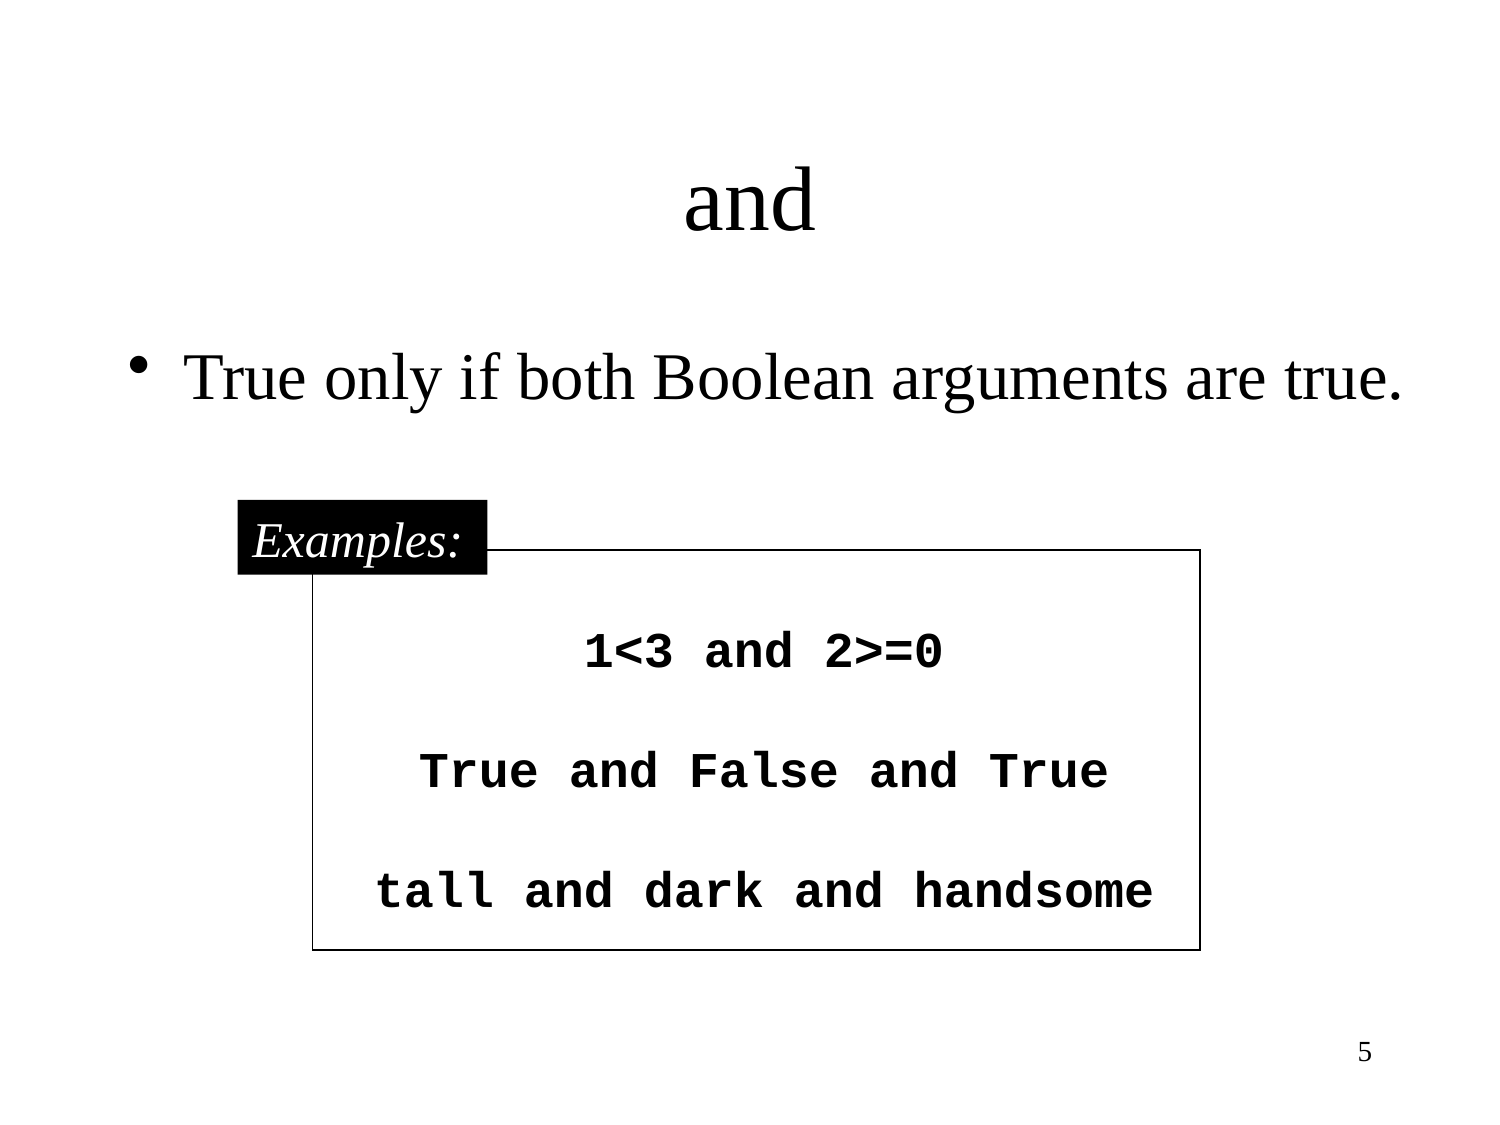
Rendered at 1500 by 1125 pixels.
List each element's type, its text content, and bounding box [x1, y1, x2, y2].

list True only if both Boolean arguments are true. [112, 324, 1425, 1000]
text_box 1<3 and 2>=0 True and False and True tall and dark and handsome [312, 549, 1200, 950]
text_box Examples: [237, 499, 488, 575]
title and [112, 99, 1388, 288]
slide_number 5 [1074, 1025, 1388, 1100]
